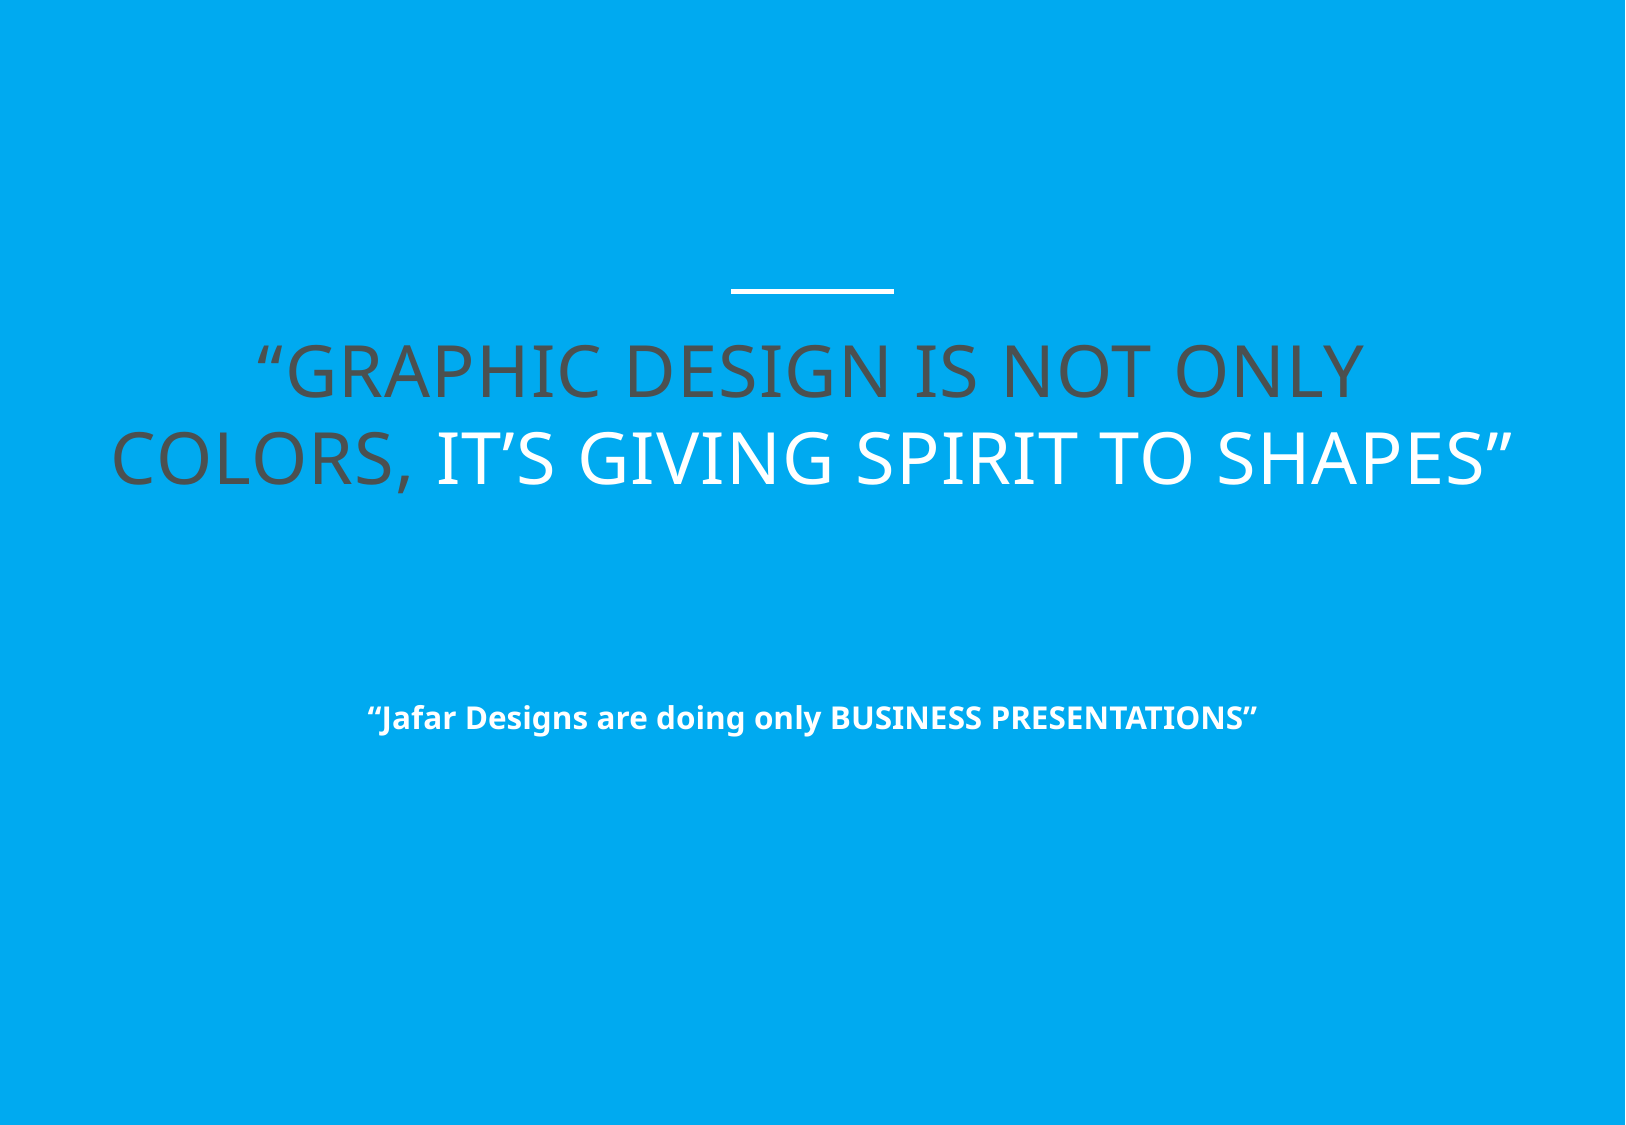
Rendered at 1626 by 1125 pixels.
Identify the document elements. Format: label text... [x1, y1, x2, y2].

text_box “Graphic design is not only colors, it’s giving spirit to shapes” [105, 325, 1520, 499]
text_box “Jafar Designs are doing only BUSINESS PRESENTATIONS” [105, 698, 1520, 737]
